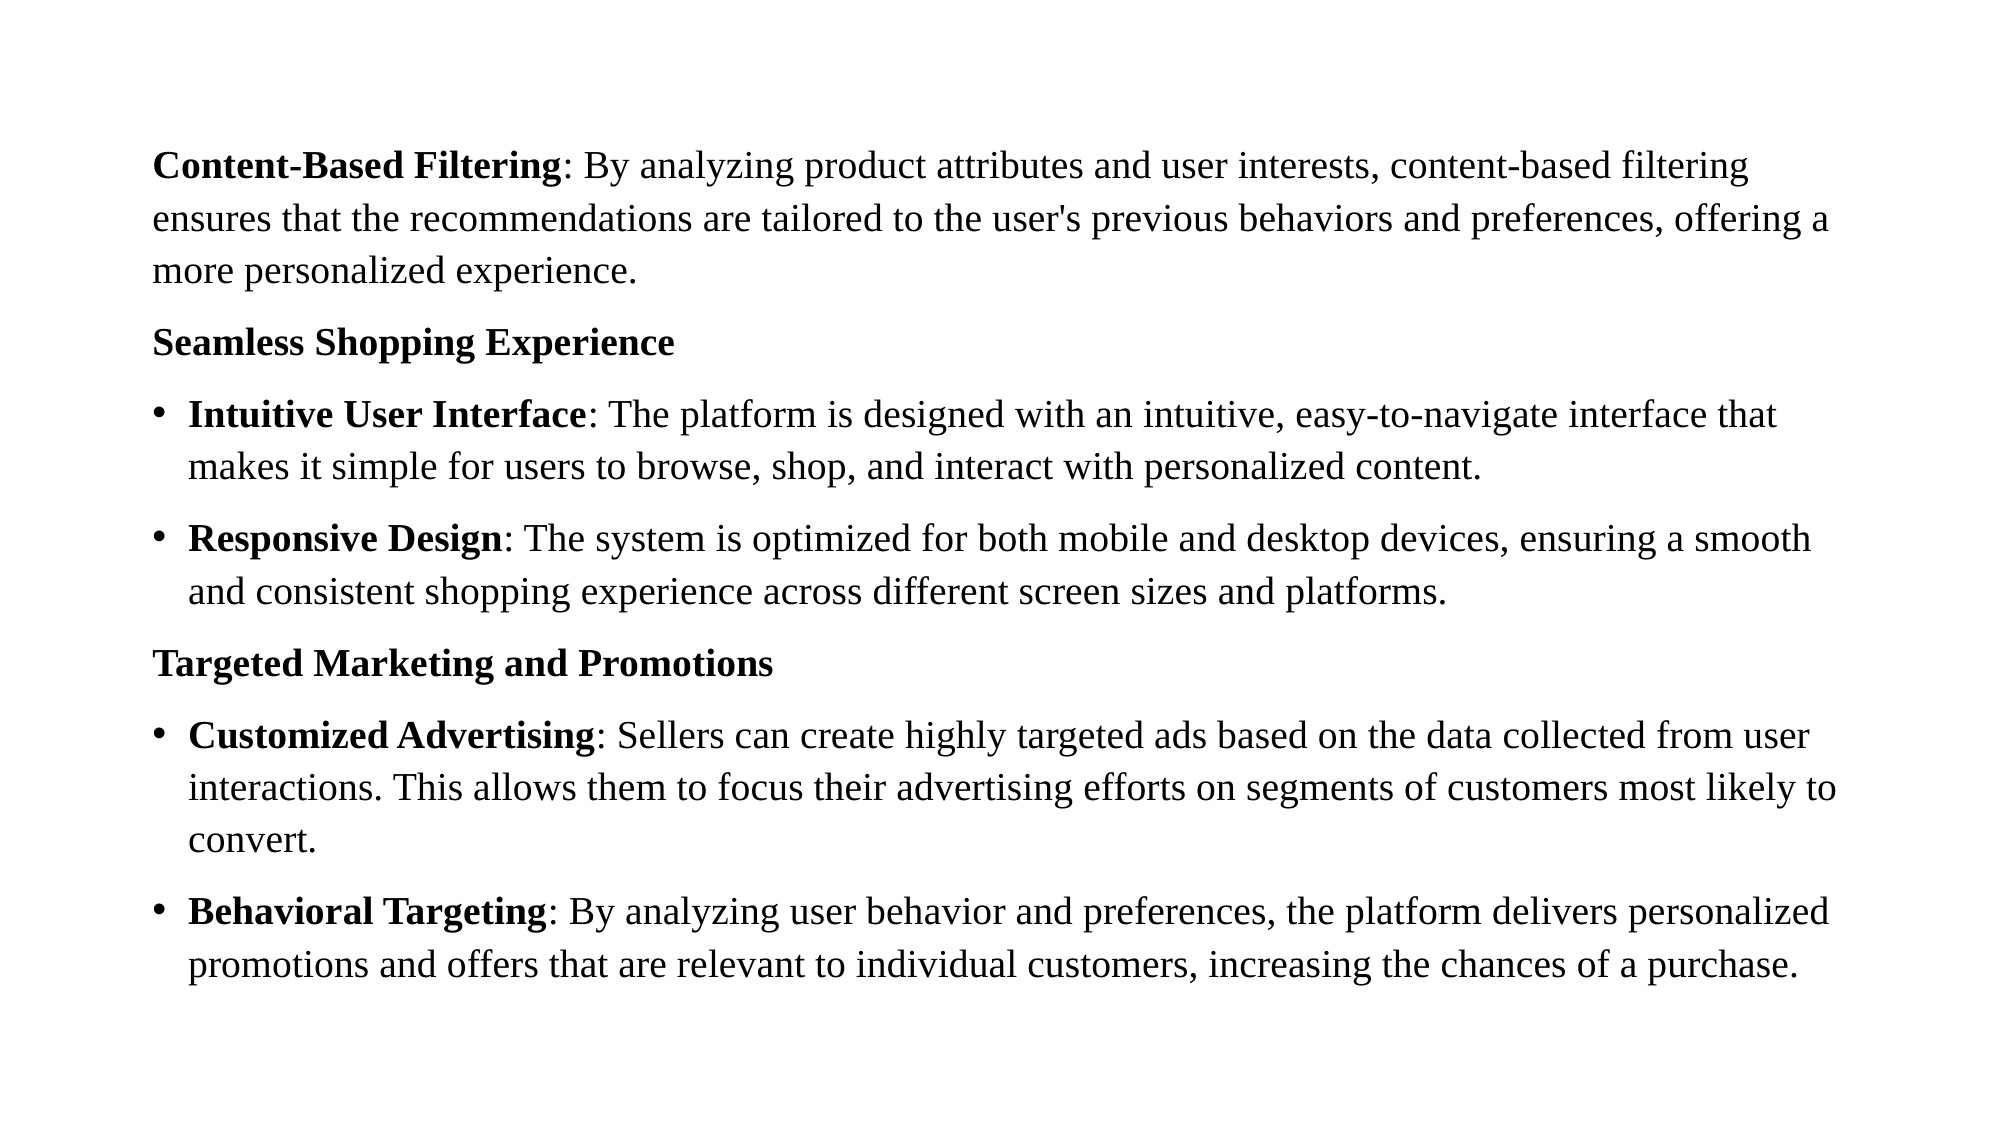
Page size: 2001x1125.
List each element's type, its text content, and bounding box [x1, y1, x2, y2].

list Content-Based Filtering: By analyzing product attributes and user interests, content-based filtering ensures that the recommendations are tailored to the user's previous behaviors and preferences, offering a more personalized experience. Seamless Shopping Experience Intuitive User Interface: The platform is designed with an intuitive, easy-to-navigate interface that makes it simple for users to browse, shop, and interact with personalized content. Responsive Design: The system is optimized for both mobile and desktop devices, ensuring a smooth and consistent shopping experience across different screen sizes and platforms. Targeted Marketing and Promotions Customized Advertising: Sellers can create highly targeted ads based on the data collected from user interactions. This allows them to focus their advertising efforts on segments of customers most likely to convert. Behavioral Targeting: By analyzing user behavior and preferences, the platform delivers personalized promotions and offers that are relevant to individual customers, increasing the chances of a purchase. [137, 127, 1863, 1041]
